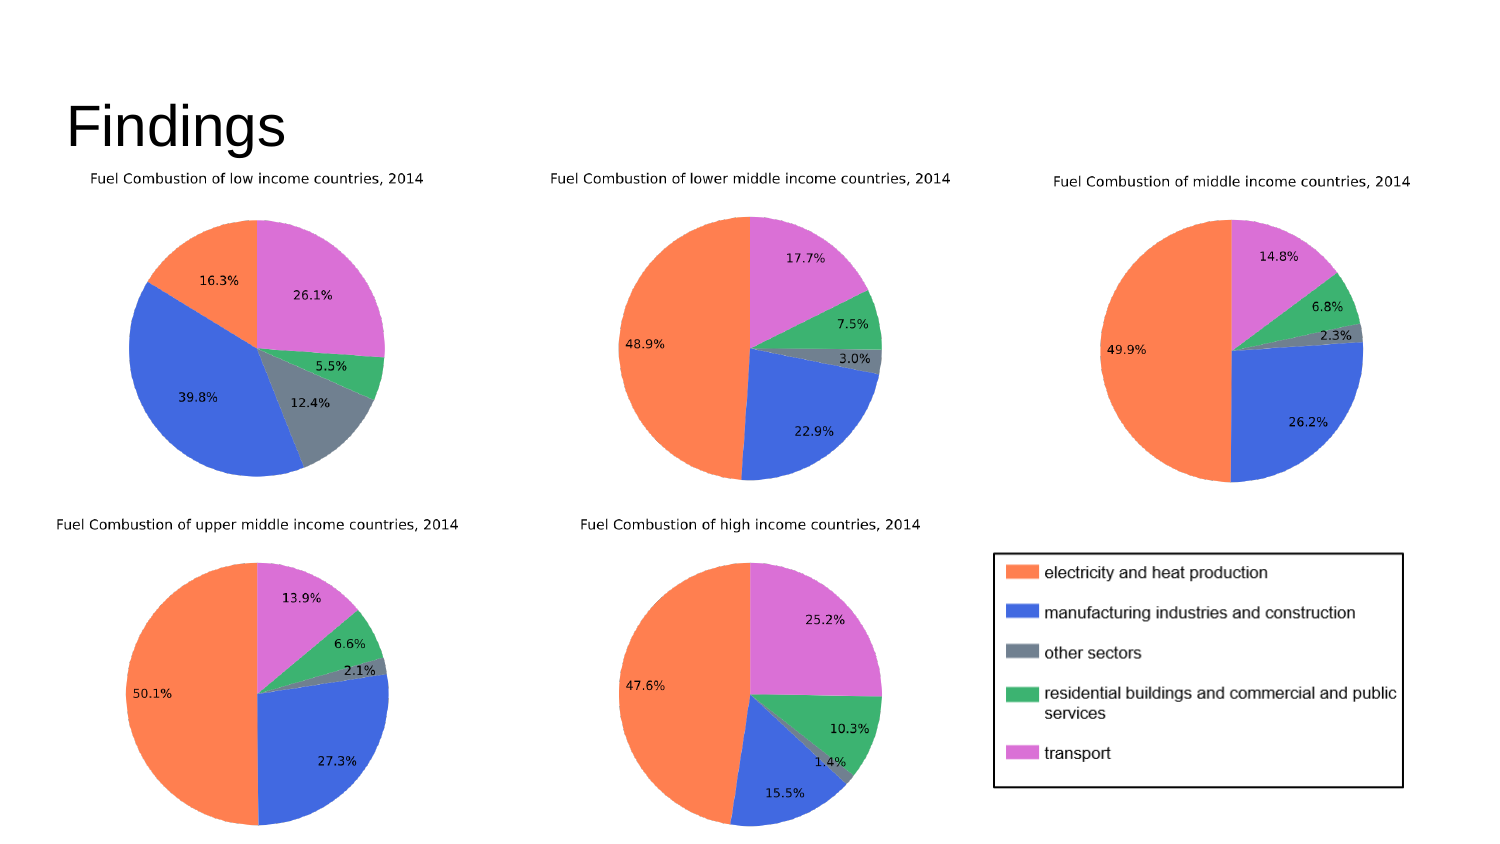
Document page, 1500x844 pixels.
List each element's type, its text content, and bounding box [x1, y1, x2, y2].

picture [49, 167, 464, 844]
picture [544, 167, 956, 844]
picture [992, 169, 1416, 789]
title Findings [51, 72, 1449, 167]
